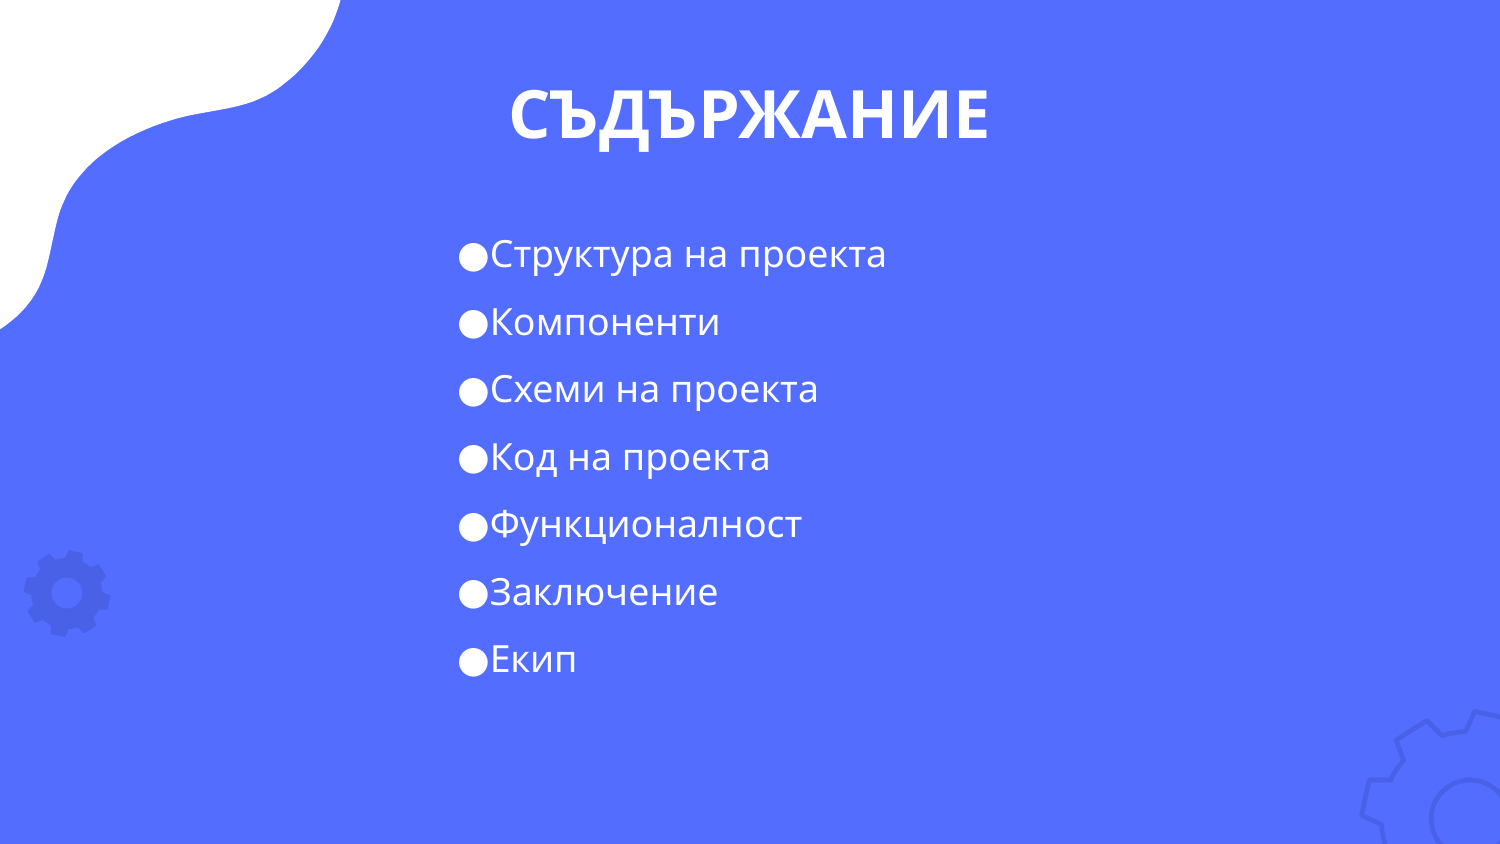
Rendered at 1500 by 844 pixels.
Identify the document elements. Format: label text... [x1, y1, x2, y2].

title СЪДЪРЖАНИЕ [118, 57, 1382, 152]
list Структура на проекта Компоненти Схеми на проекта Код на проекта Функционалност Заключение Екип [442, 192, 1058, 381]
